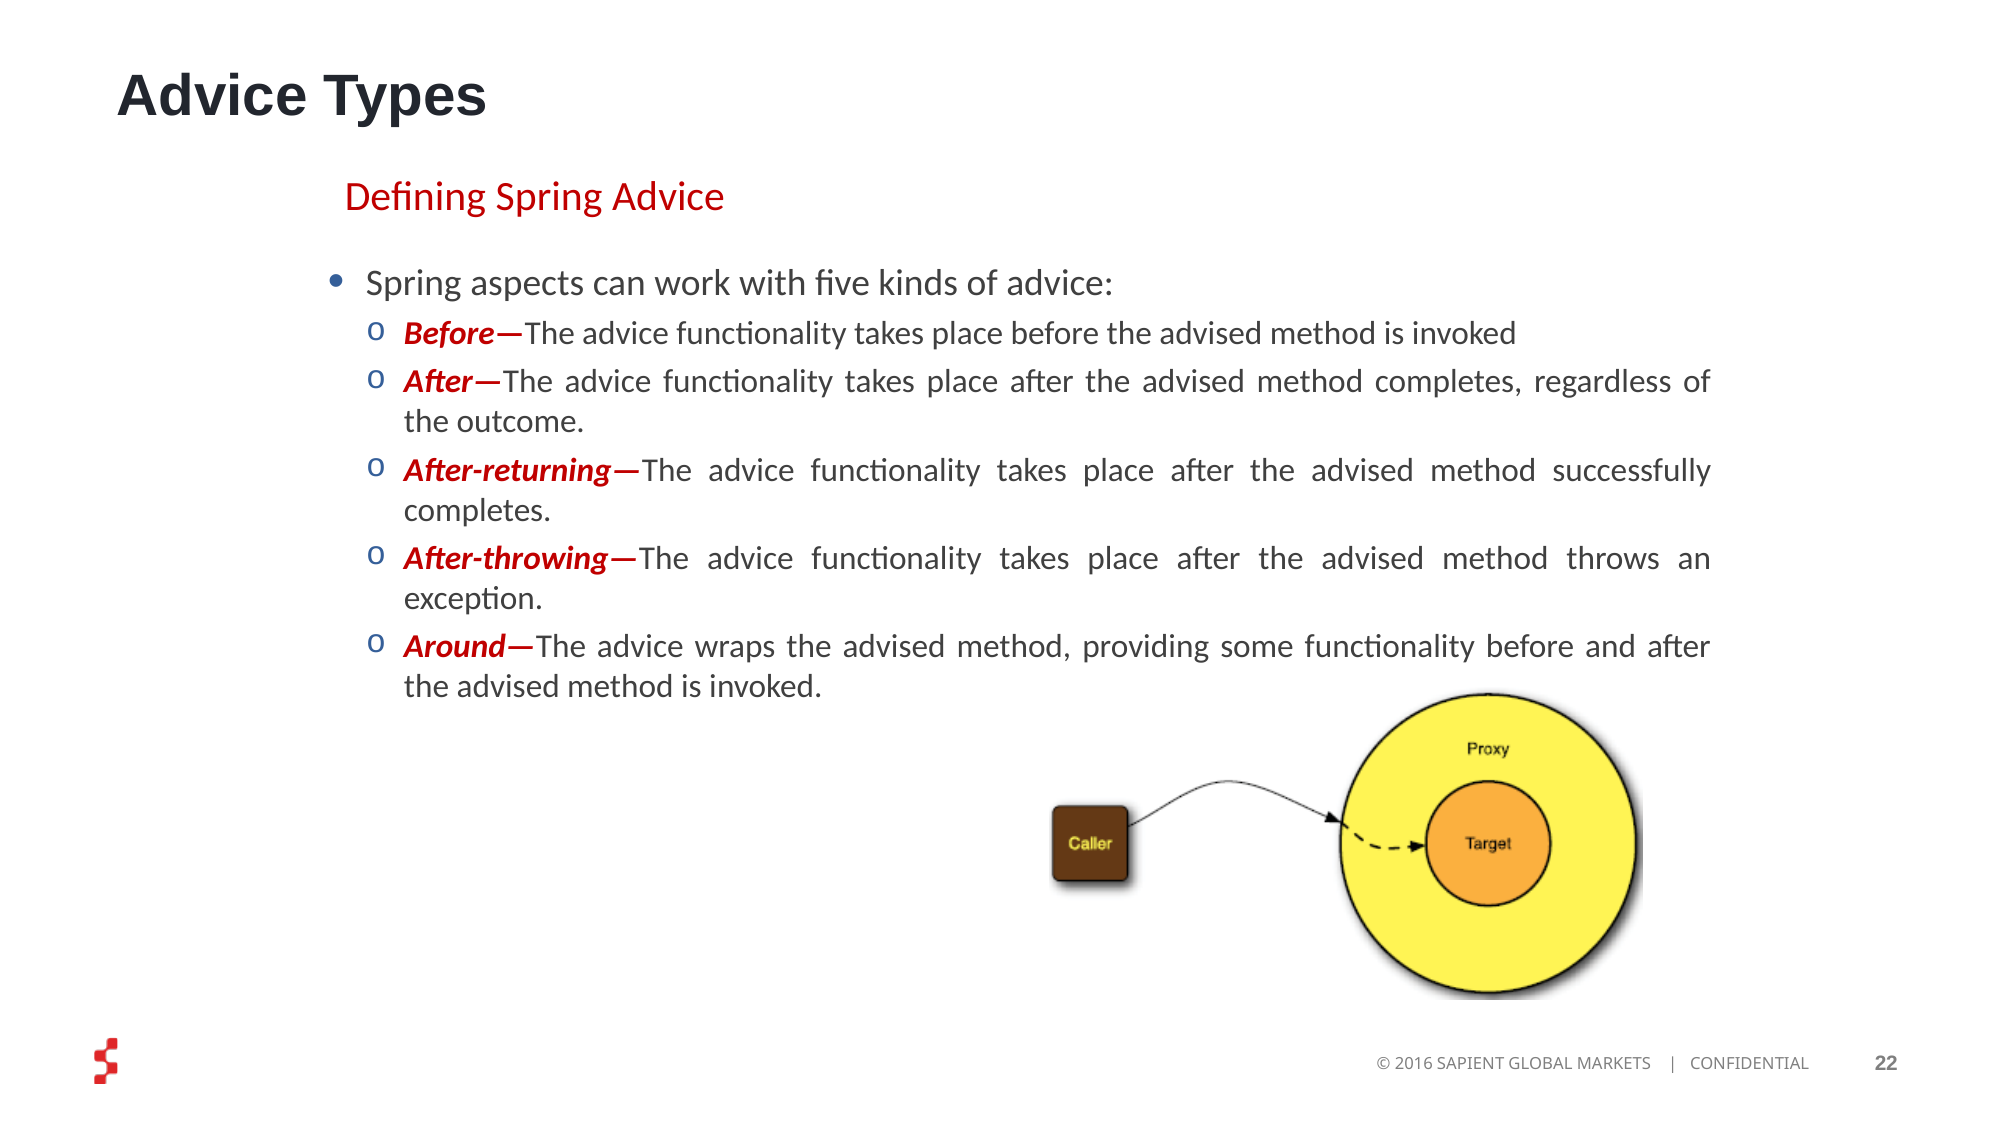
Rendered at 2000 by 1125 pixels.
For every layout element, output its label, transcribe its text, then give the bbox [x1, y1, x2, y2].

text_box Spring aspects can work with five kinds of advice: Before—The advice functionality takes place before the advised method is invoked After—The advice functionality takes place after the advised method completes, regardless of the outcome. After-returning—The advice functionality takes place after the advised method successfully completes. After-throwing—The advice functionality takes place after the advised method throws an exception. Around—The advice wraps the advised method, providing some functionality before and after the advised method is invoked. [320, 250, 1721, 801]
text_box Defining Spring Advice [337, 137, 1725, 250]
picture [1049, 687, 1643, 1001]
title Advice Types [116, 50, 1967, 163]
